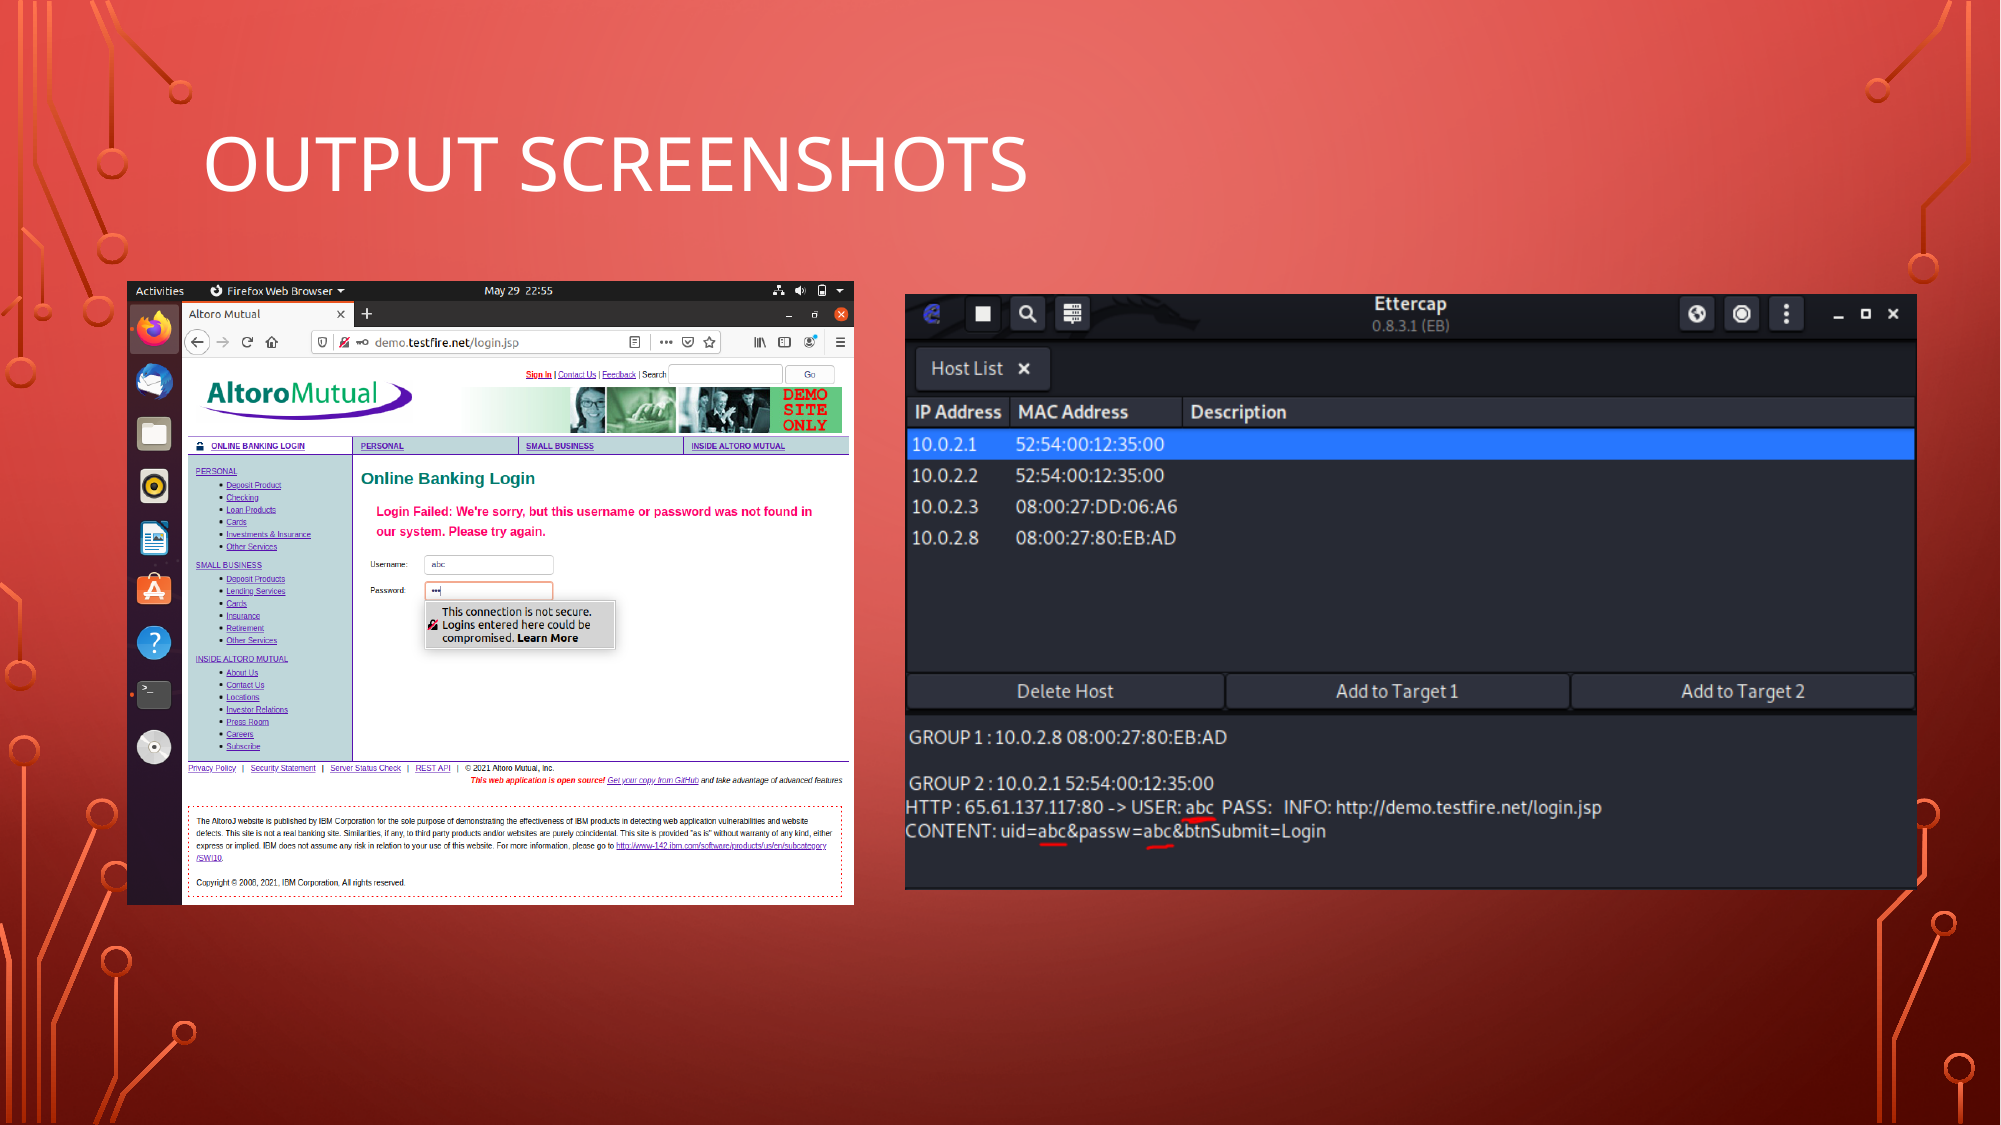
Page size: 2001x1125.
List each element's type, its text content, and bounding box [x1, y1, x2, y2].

title Output Screenshots [187, 101, 1813, 233]
picture [127, 281, 854, 905]
picture [905, 294, 1917, 890]
